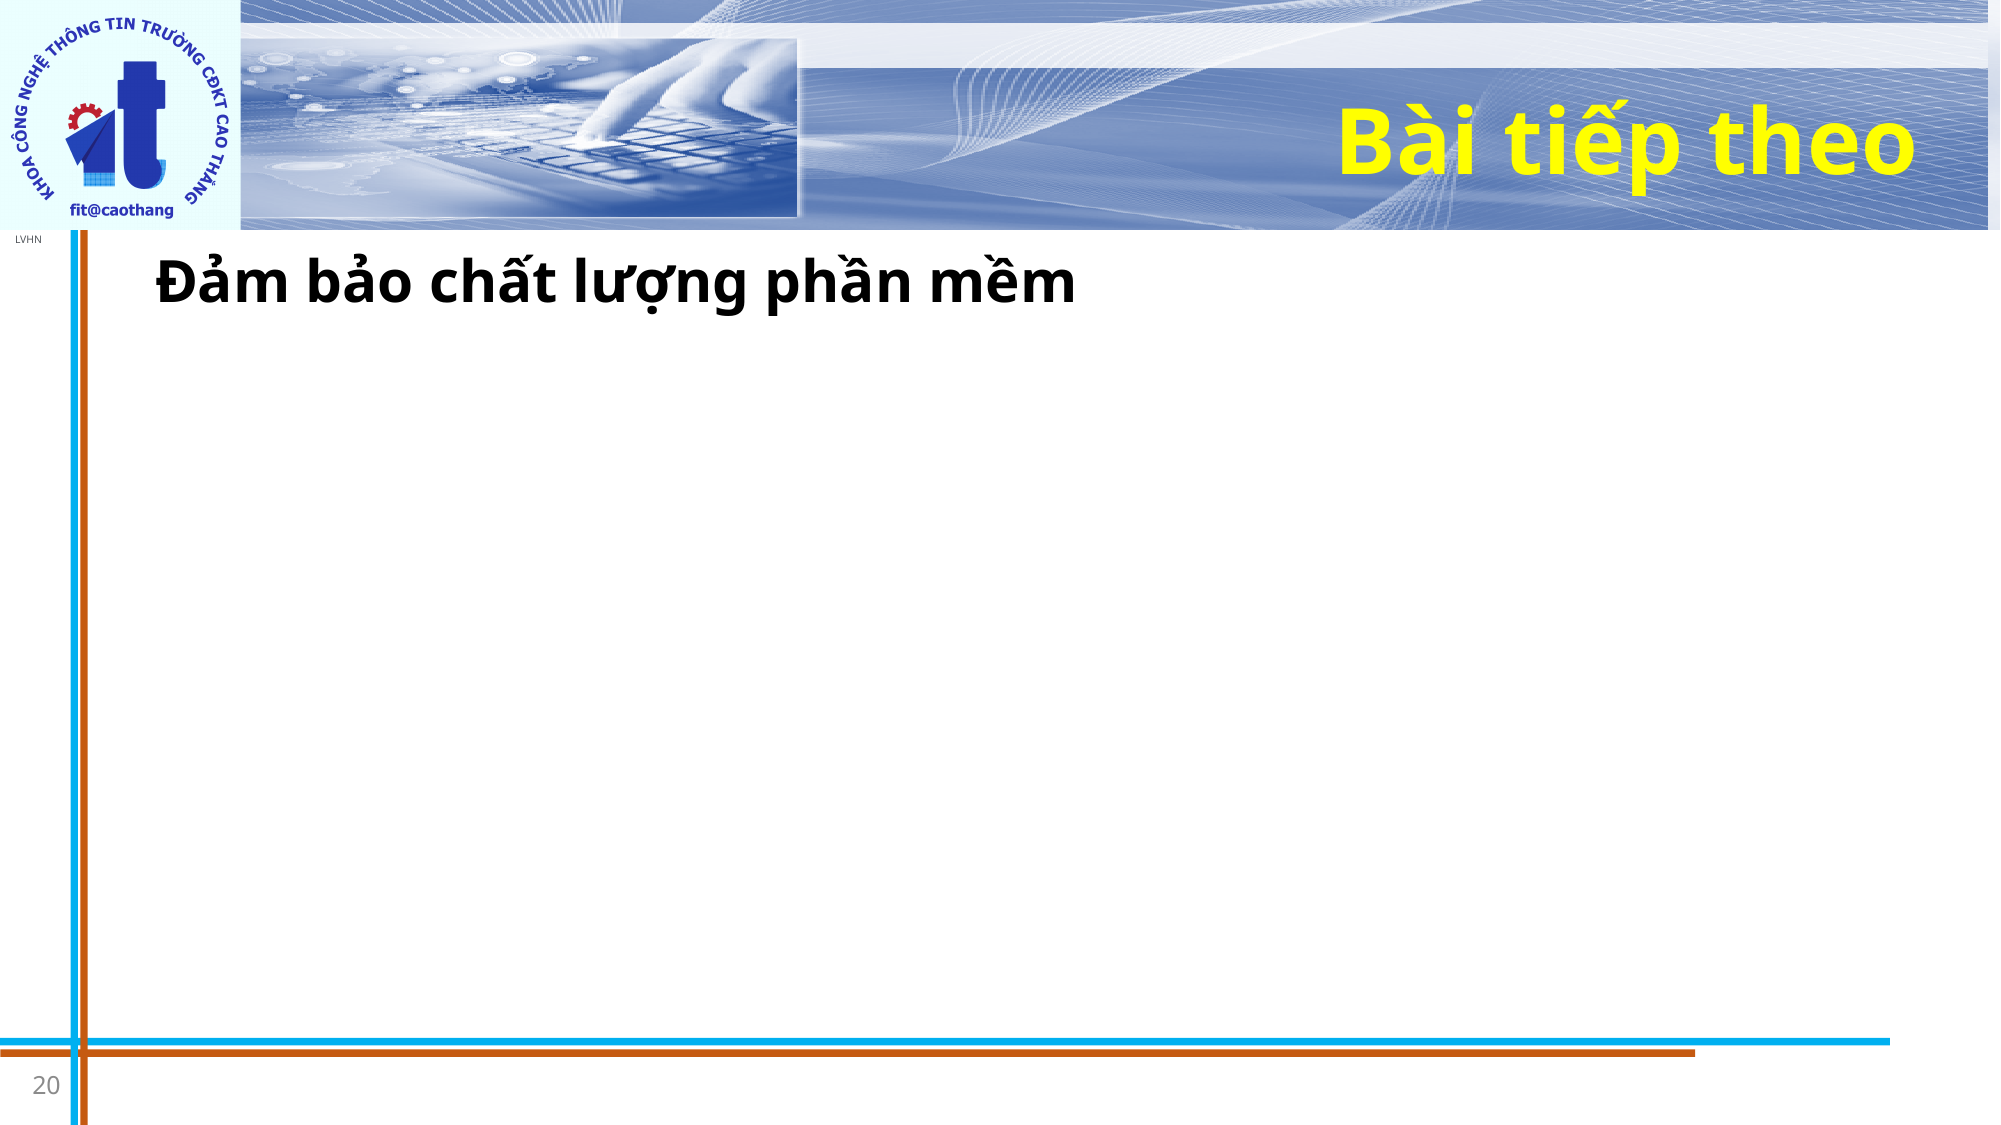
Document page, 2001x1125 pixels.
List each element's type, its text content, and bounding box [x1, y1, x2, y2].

title Bài tiếp theo [137, 36, 1934, 254]
slide_number 20 [0, 1056, 76, 1117]
list Đảm bảo chất lượng phần mềm [139, 245, 1934, 1014]
picture [0, 0, 241, 230]
